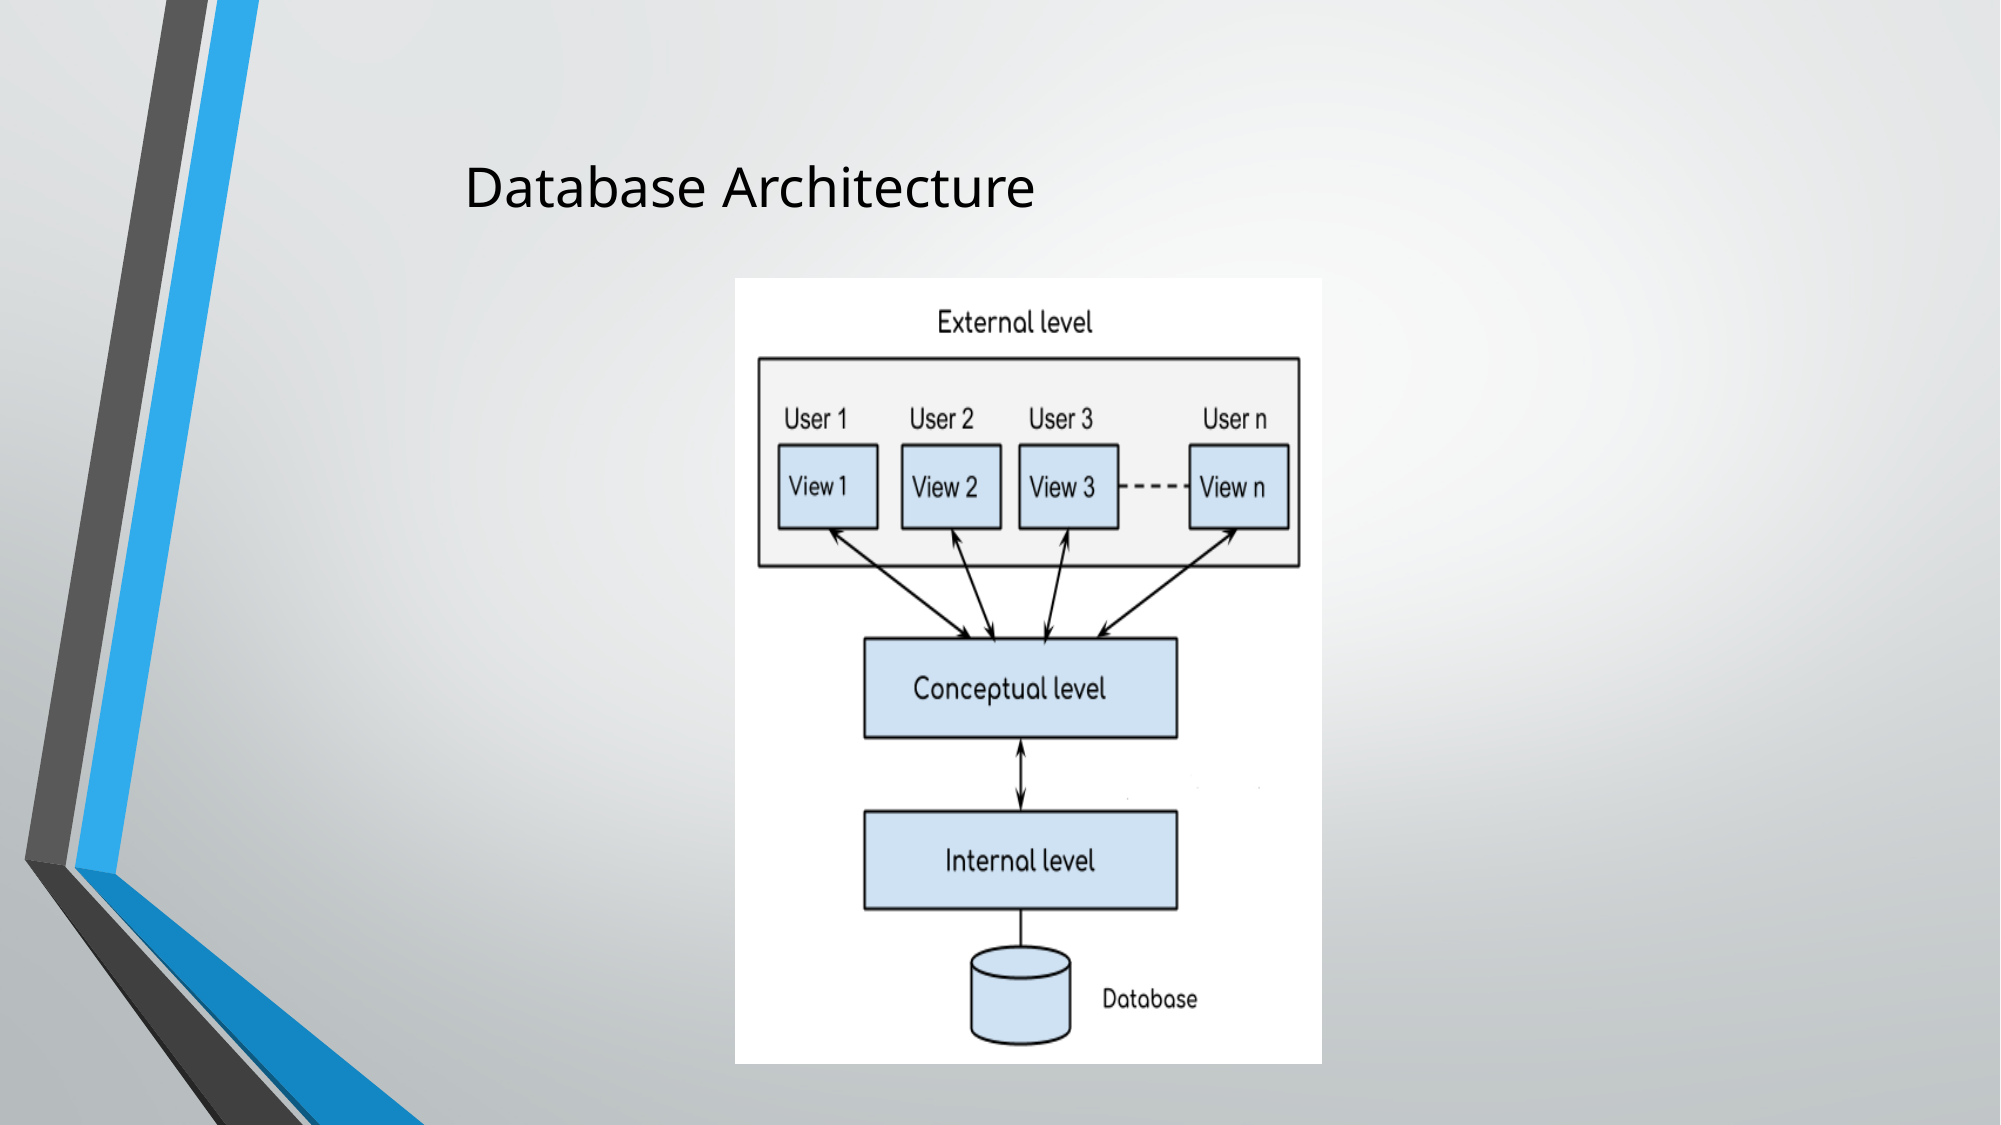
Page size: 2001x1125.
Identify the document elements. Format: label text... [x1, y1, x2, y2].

title Database Architecture [50, 144, 1451, 227]
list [735, 277, 1322, 1065]
